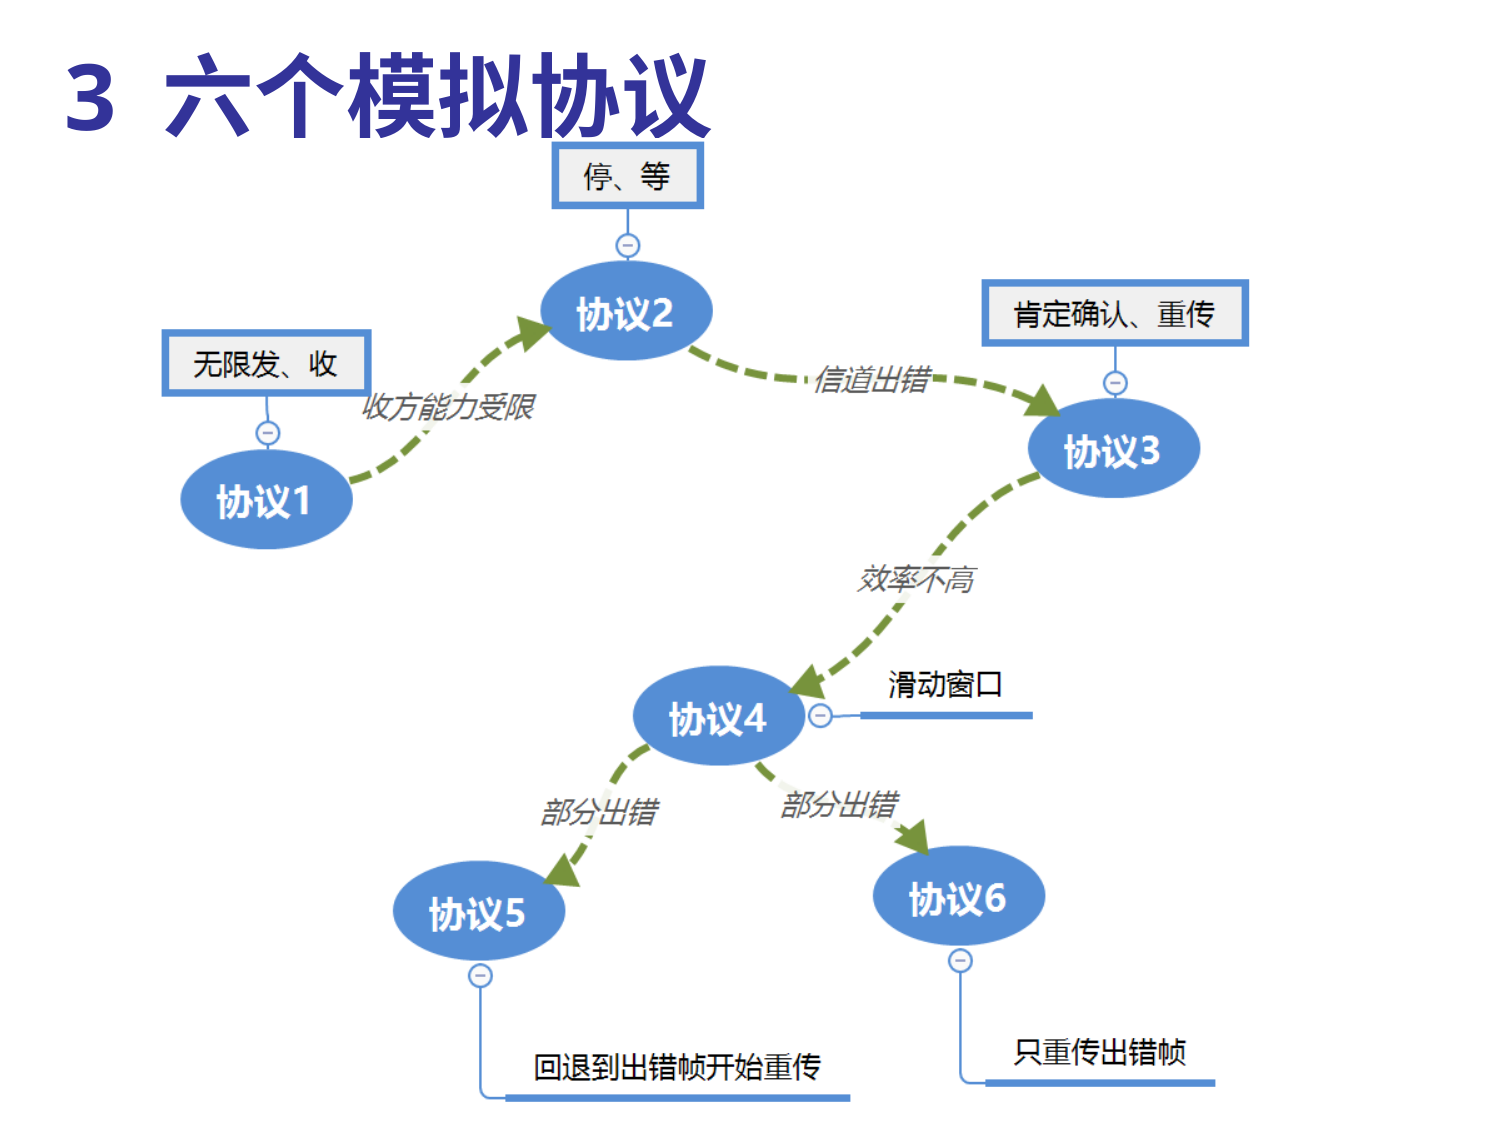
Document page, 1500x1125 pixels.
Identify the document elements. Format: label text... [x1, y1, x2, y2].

title 3 六个模拟协议 [49, 45, 857, 157]
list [157, 138, 1253, 1107]
